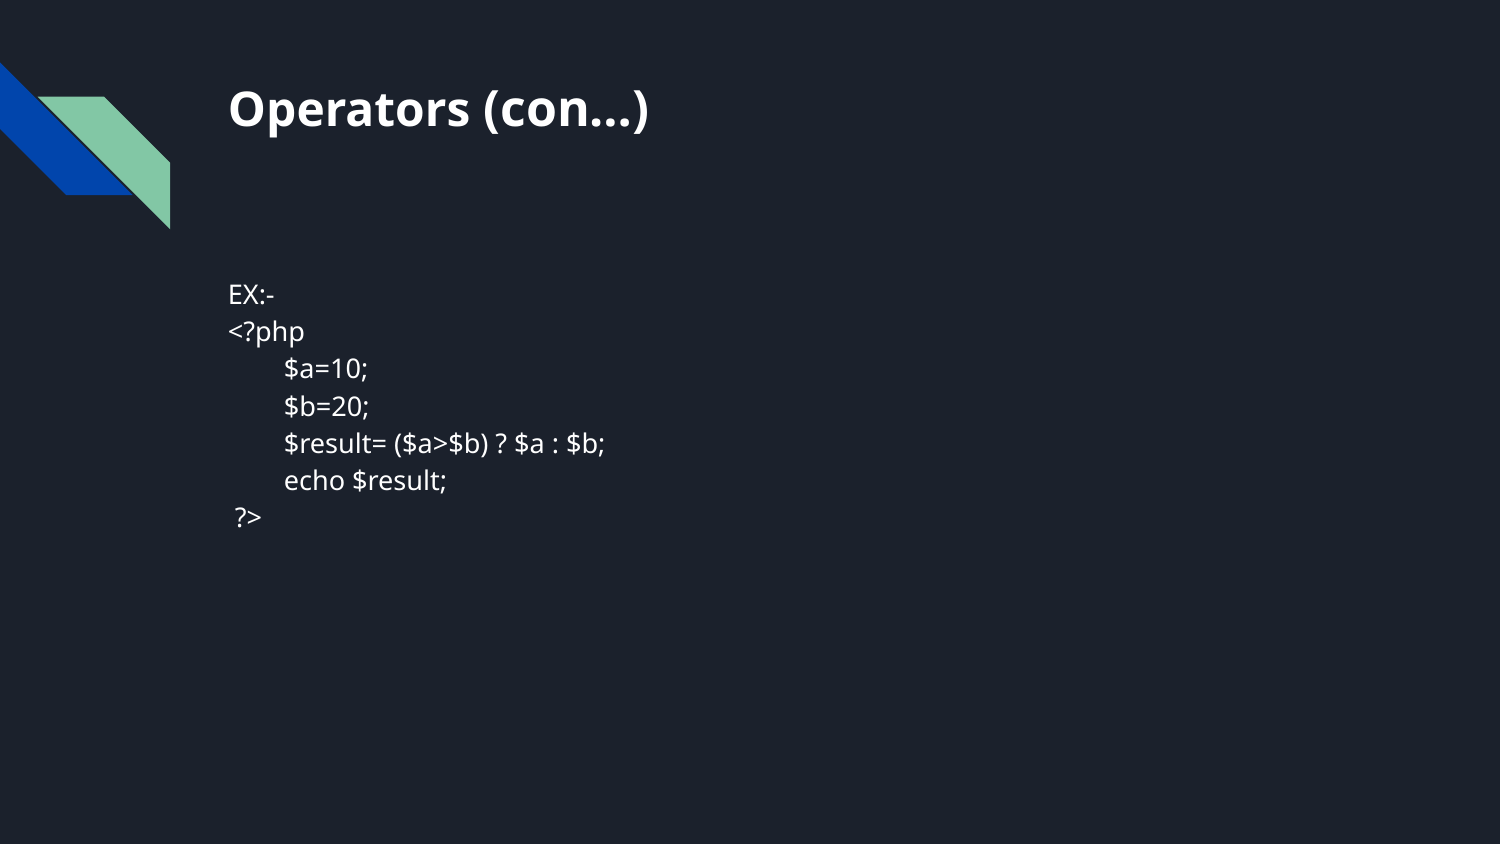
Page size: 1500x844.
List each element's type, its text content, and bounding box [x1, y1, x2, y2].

list EX:- <?php $a=10; $b=20; $result= ($a>$b) ? $a : $b; echo $result; ?> [212, 257, 1368, 735]
title Operators (con…) [212, 64, 1368, 215]
